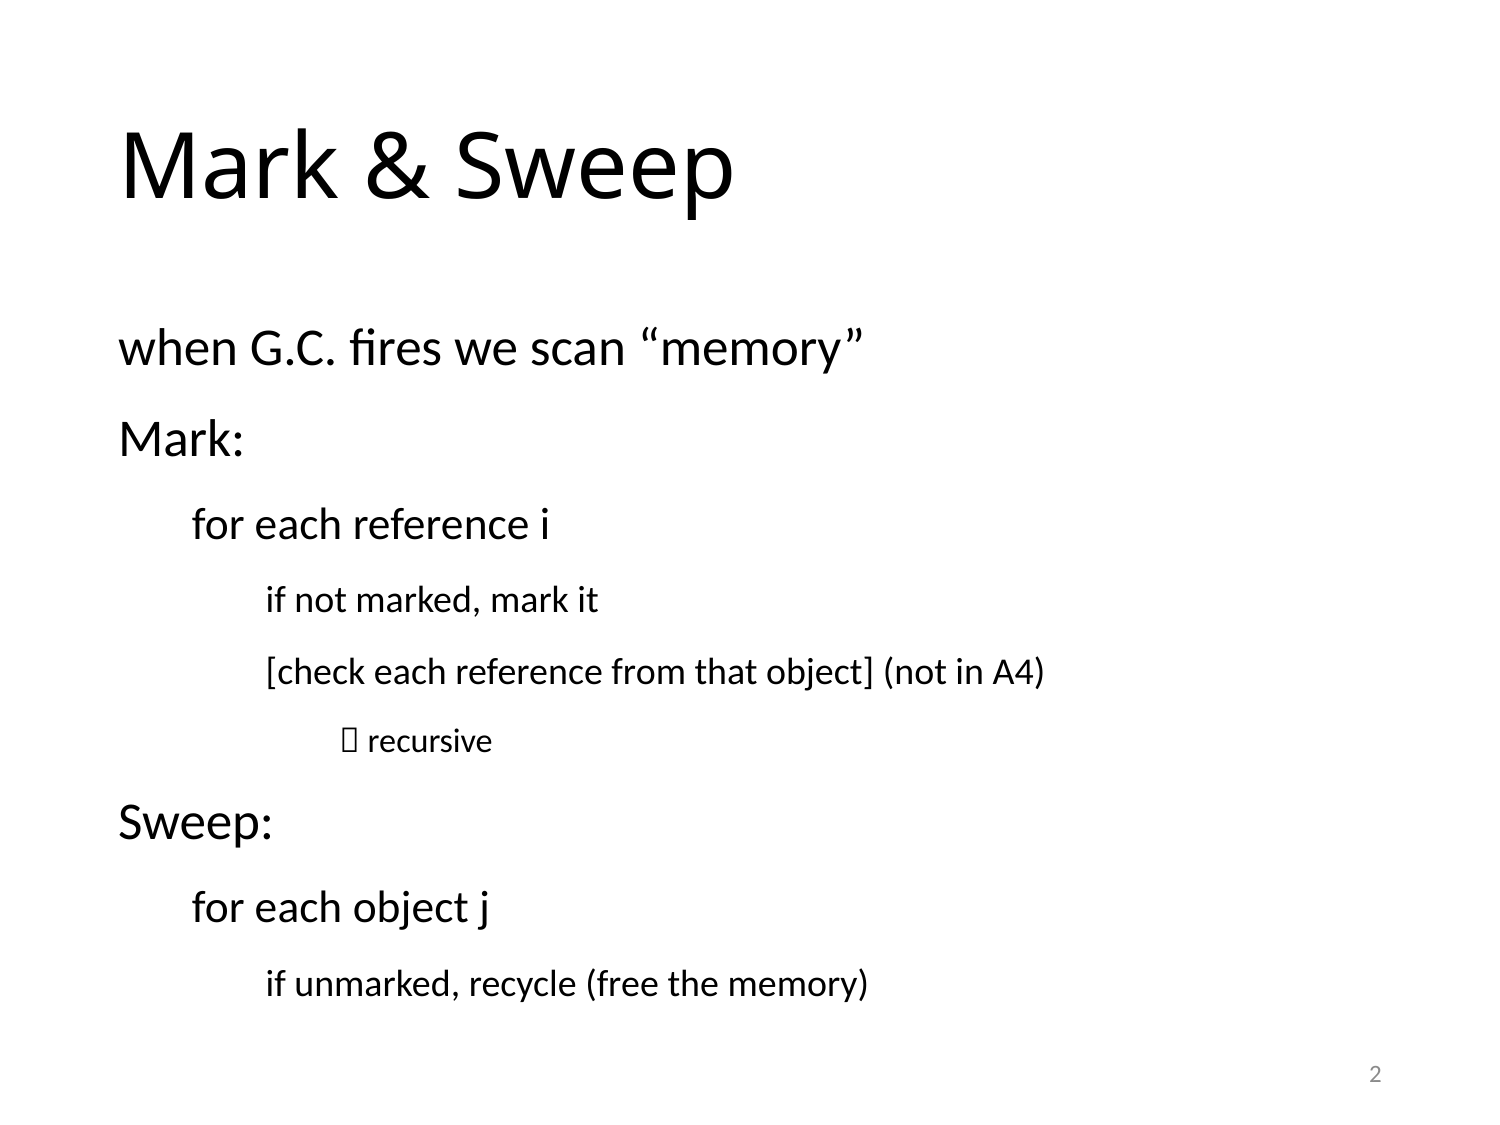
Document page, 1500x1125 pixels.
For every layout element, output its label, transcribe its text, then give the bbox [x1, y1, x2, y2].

slide_number 2 [1059, 1042, 1397, 1103]
list when G.C. fires we scan “memory” Mark: for each reference i if not marked, mark it [check each reference from that object] (not in A4)  recursive Sweep: for each object j if unmarked, recycle (free the memory) [103, 299, 1397, 1014]
title Mark & Sweep [103, 59, 1397, 278]
